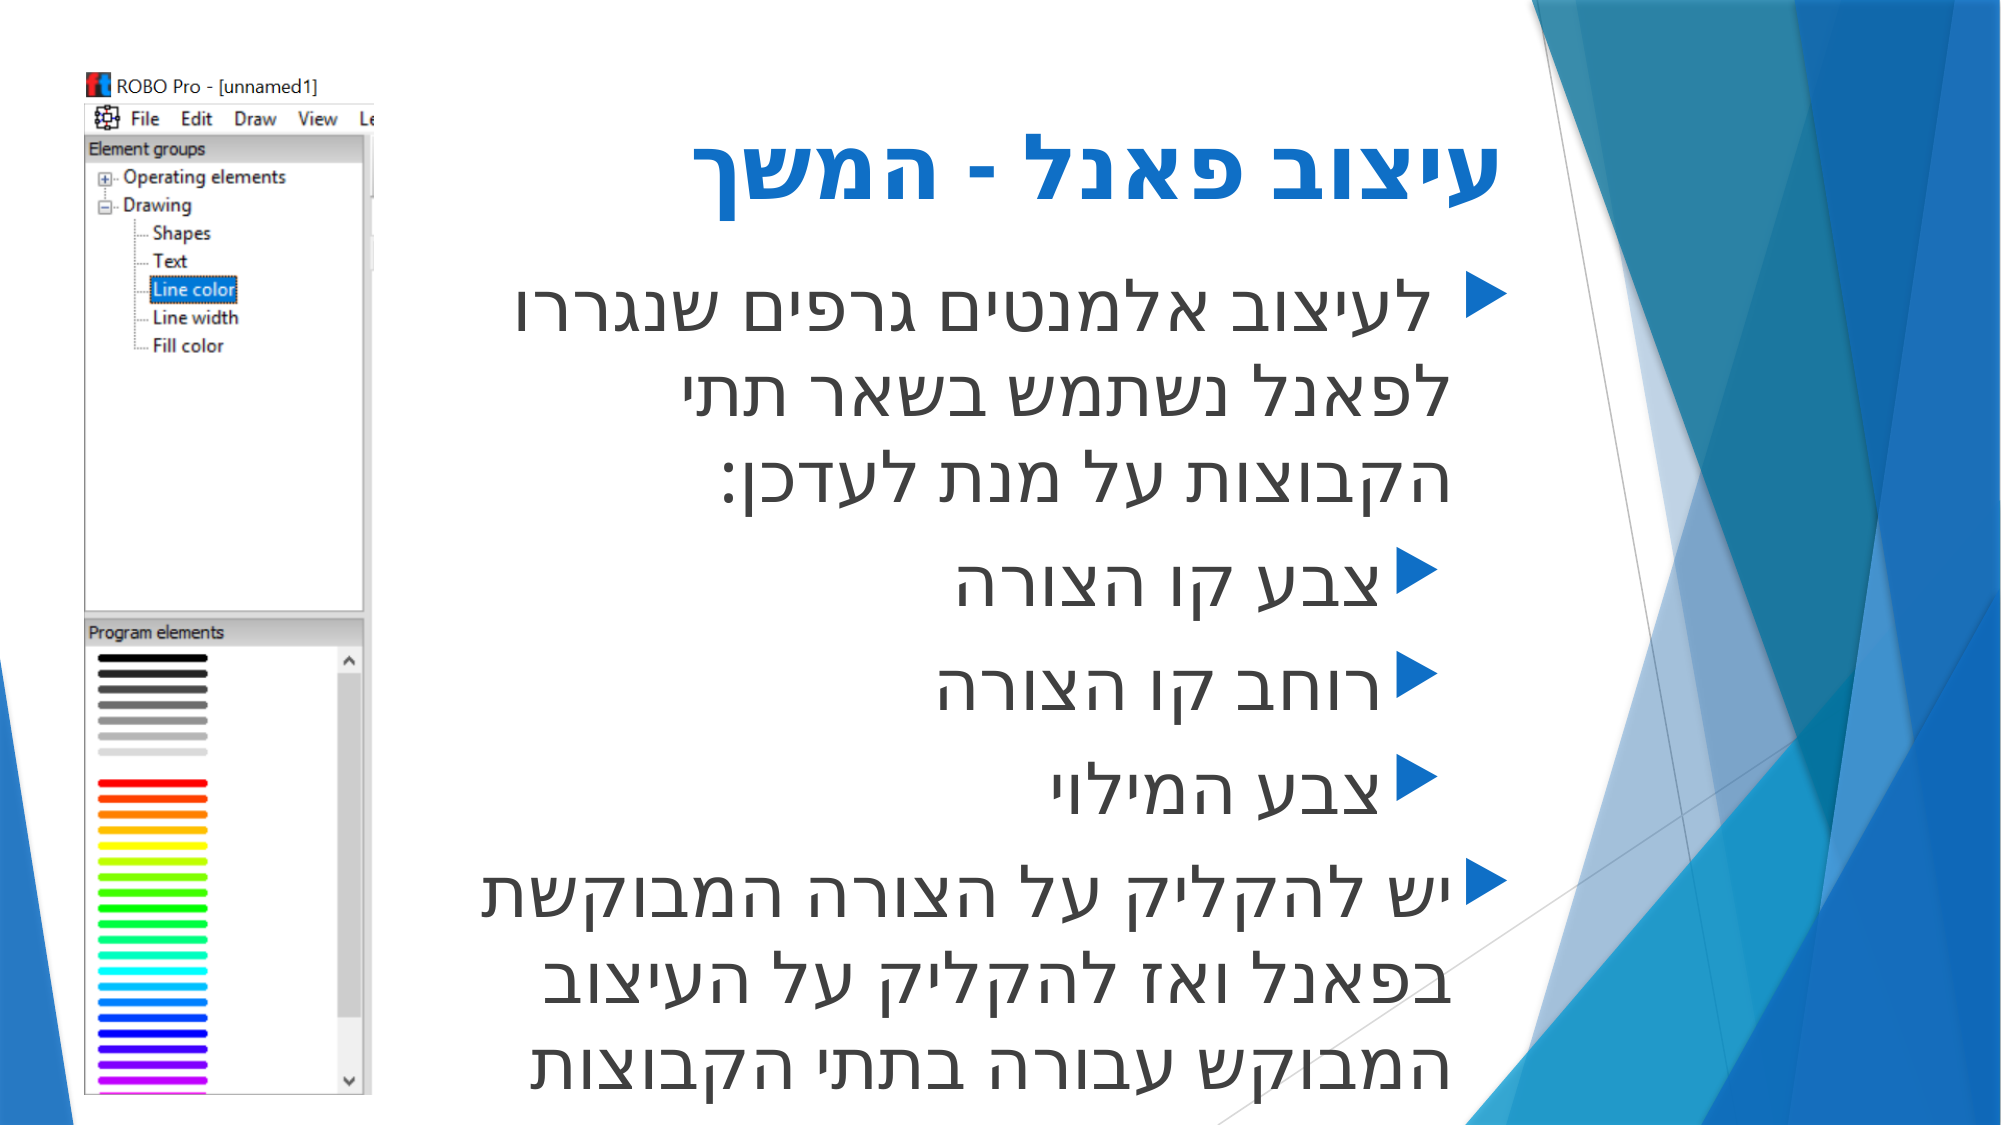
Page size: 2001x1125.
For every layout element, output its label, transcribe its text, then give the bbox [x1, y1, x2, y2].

title עיצוב פאנל - המשך [379, 99, 1522, 317]
text_box לעיצוב אלמנטים גרפים שנגררו לפאנל נשתמש בשאר תתי הקבוצות על מנת לעדכן: צבע קו הצורה רוחב קו הצורה צבע המילוי יש להקליק על הצורה המבוקשת בפאנל ואז להקליק על העיצוב המבוקש עבורה בתתי הקבוצות [429, 251, 1522, 1125]
picture [83, 67, 375, 1096]
